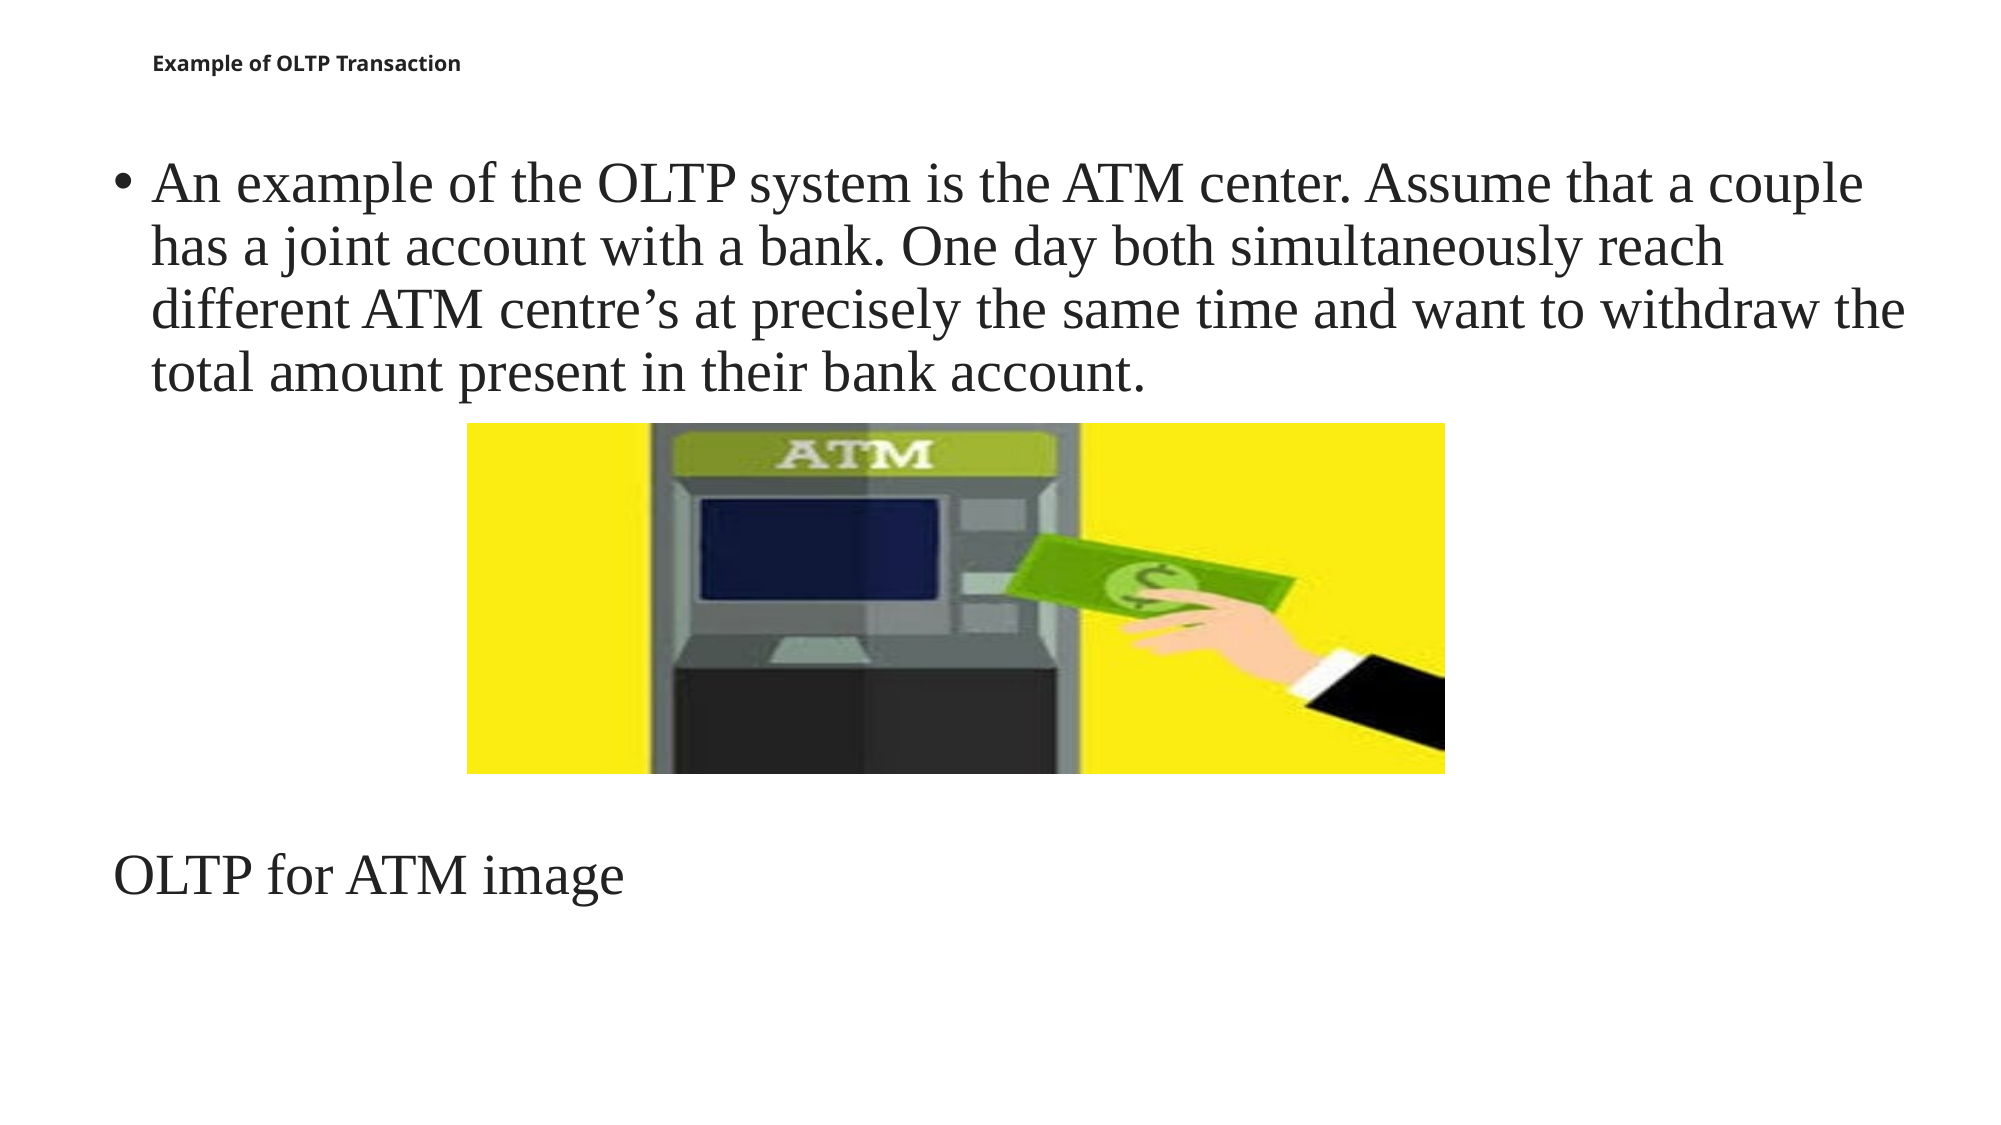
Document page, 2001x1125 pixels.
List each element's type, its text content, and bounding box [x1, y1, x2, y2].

list An example of the OLTP system is the ATM center. Assume that a couple has a joint account with a bank. One day both simultaneously reach different ATM centre’s at precisely the same time and want to withdraw the total amount present in their bank account. OLTP for ATM image [98, 145, 1923, 1091]
picture [467, 423, 1445, 774]
title Example of OLTP Transaction [137, 22, 1863, 98]
